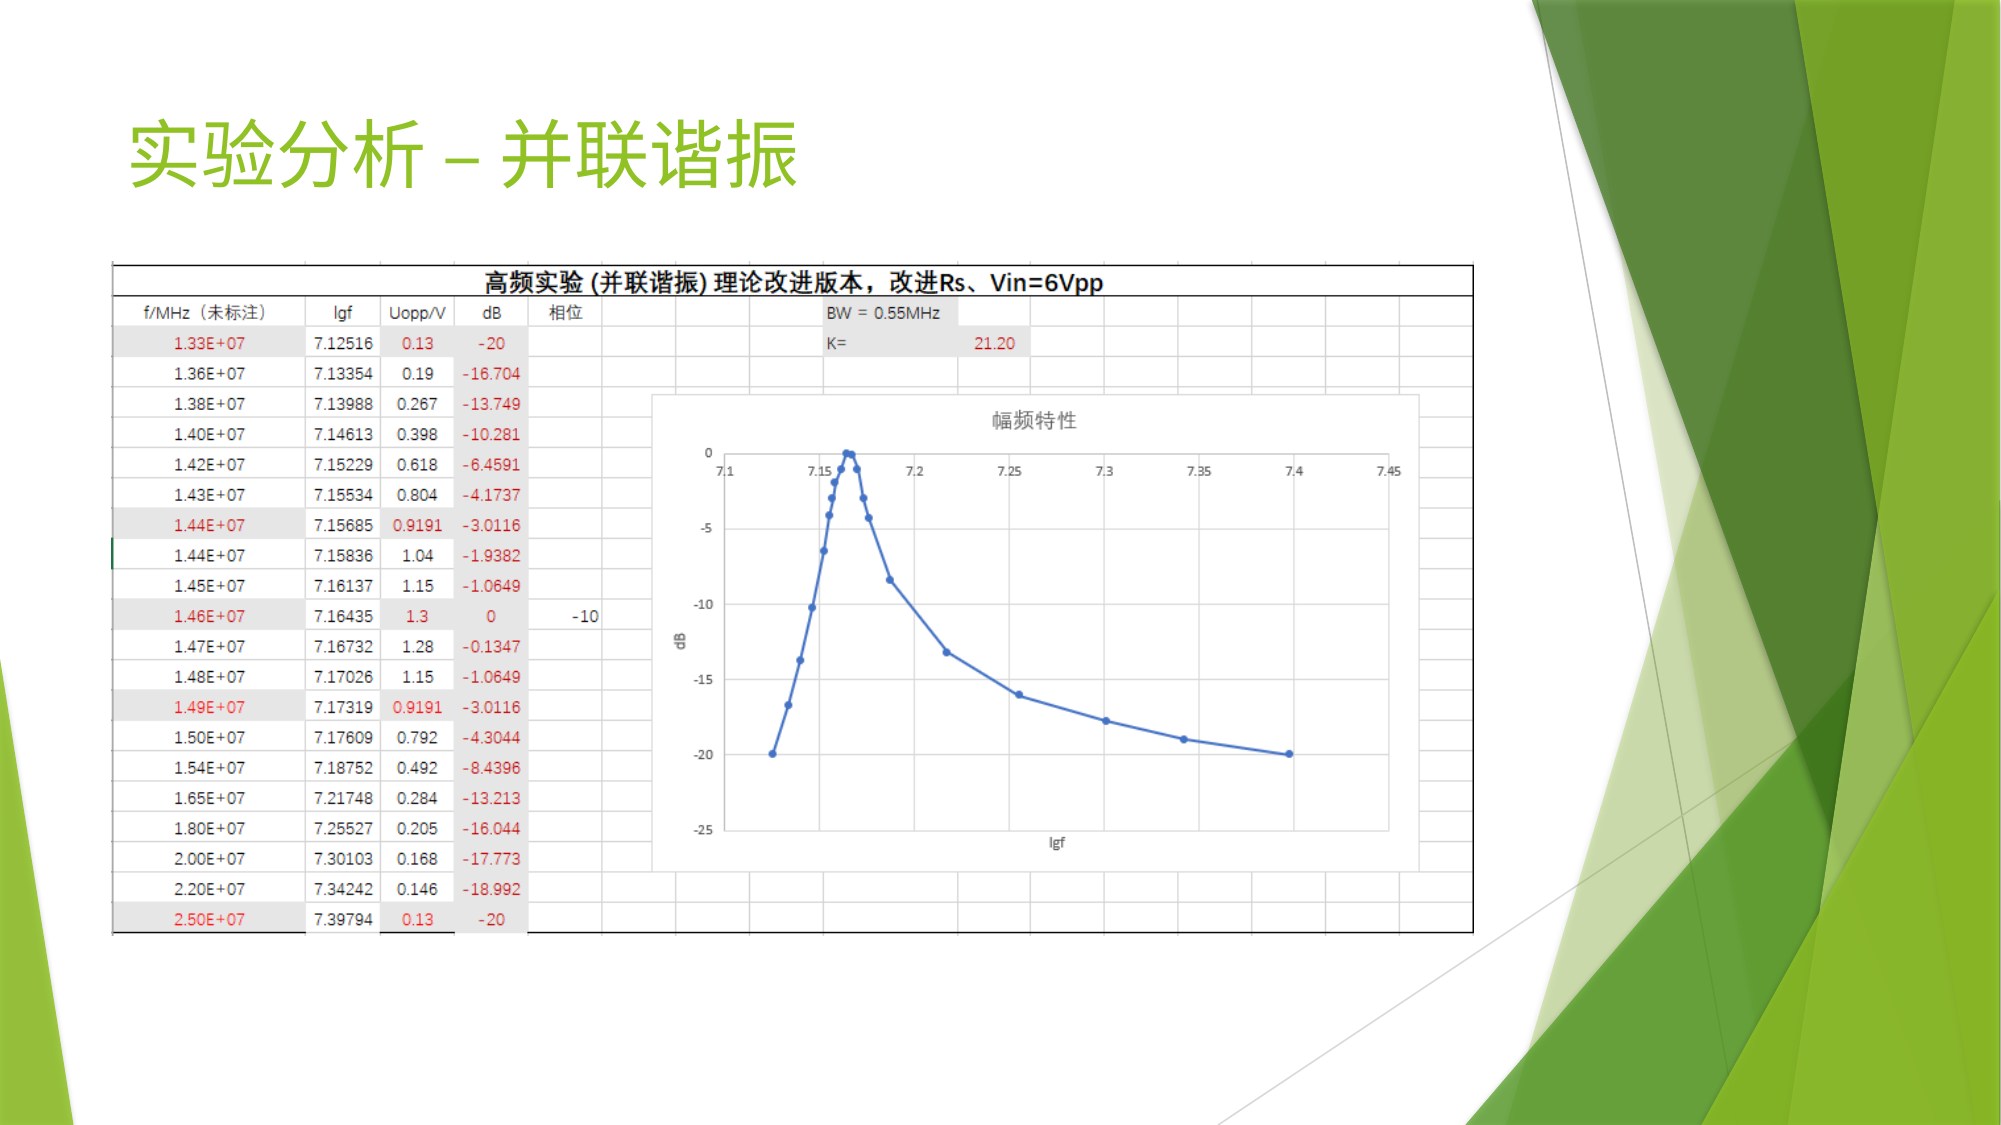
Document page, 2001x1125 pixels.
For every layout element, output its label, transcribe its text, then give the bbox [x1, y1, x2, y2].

title 实验分析 – 并联谐振 [111, 99, 1522, 317]
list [110, 260, 1474, 937]
